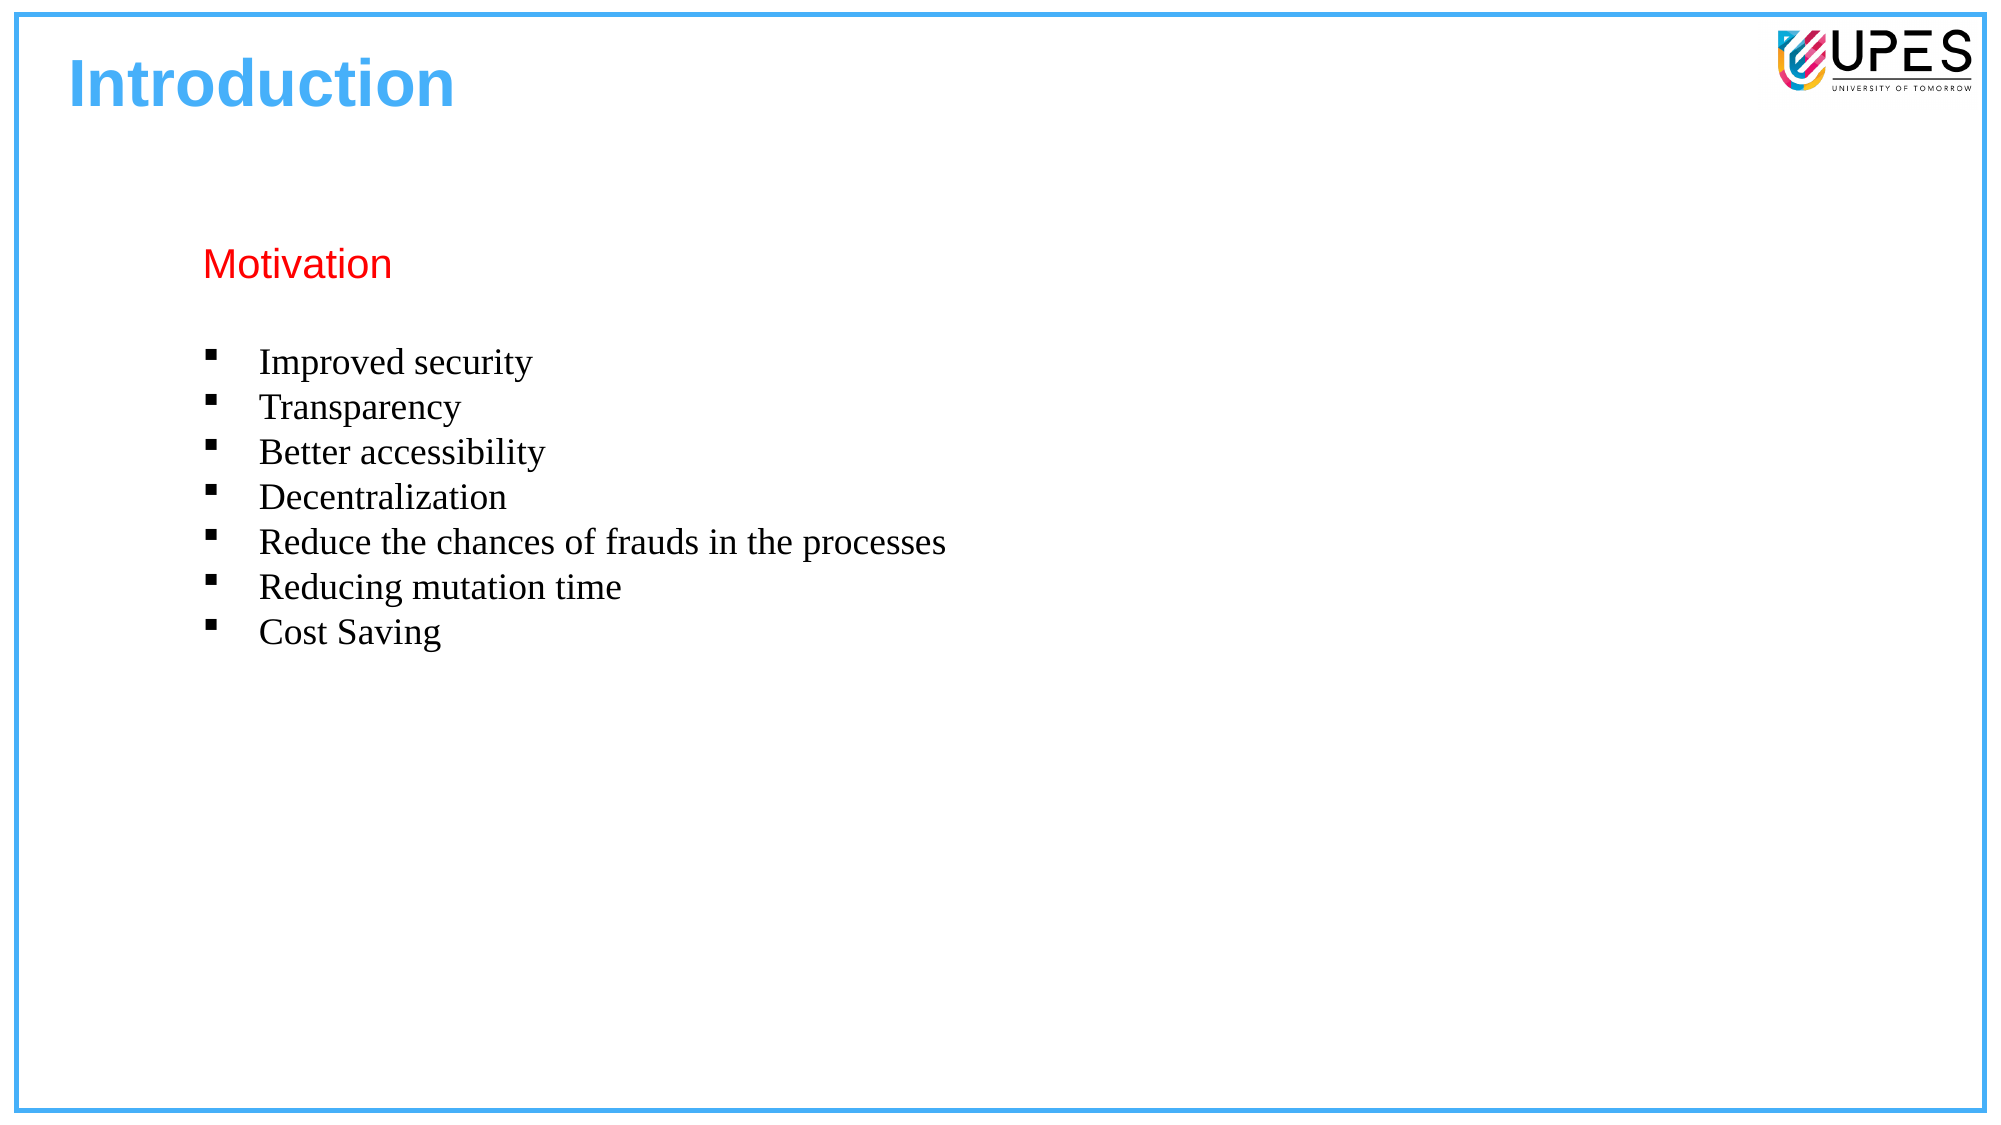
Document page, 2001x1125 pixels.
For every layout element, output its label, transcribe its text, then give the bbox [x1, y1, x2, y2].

picture [1758, 20, 1978, 110]
text_box Motivation Improved security Transparency Better accessibility Decentralization Reduce the chances of frauds in the processes Reducing mutation time Cost Saving [187, 229, 1813, 855]
text_box Introduction [53, 32, 1289, 127]
